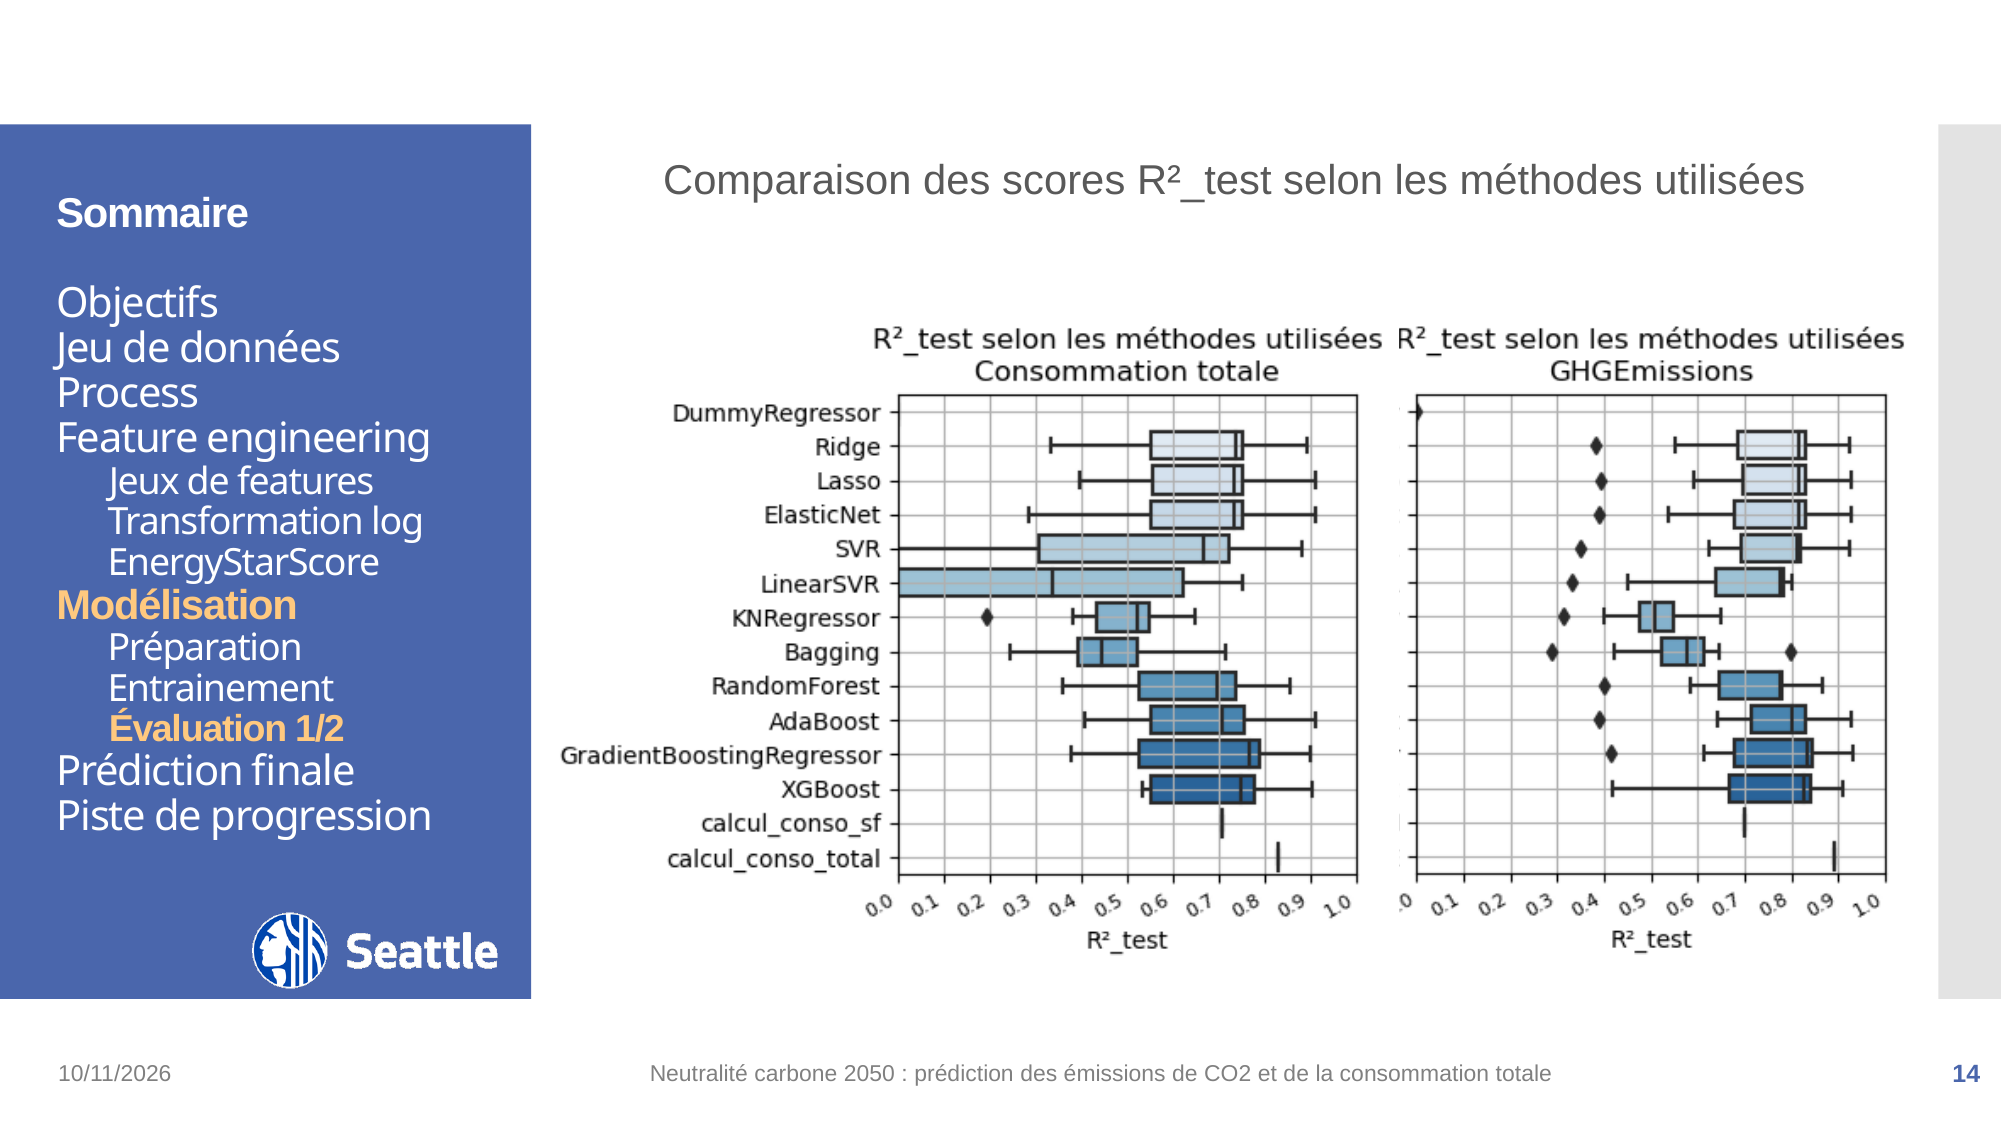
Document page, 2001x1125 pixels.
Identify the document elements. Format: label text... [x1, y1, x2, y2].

footer Neutralité carbone 2050 : prédiction des émissions de CO2 et de la consommation totale [634, 1042, 1605, 1103]
list Comparaison des scores R²_test selon les méthodes utilisées [568, 151, 1901, 297]
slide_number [43, 1042, 493, 1103]
slide_number 14 [1744, 1042, 1996, 1103]
title Sommaire Objectifs Jeu de données Process Feature engineering Jeux de features Transformation log EnergyStarScore Modélisation Préparation Entrainement Évaluation 1/2 Prédiction finale Piste de progression [41, 184, 494, 940]
picture [542, 310, 1907, 972]
picture [217, 878, 532, 1023]
